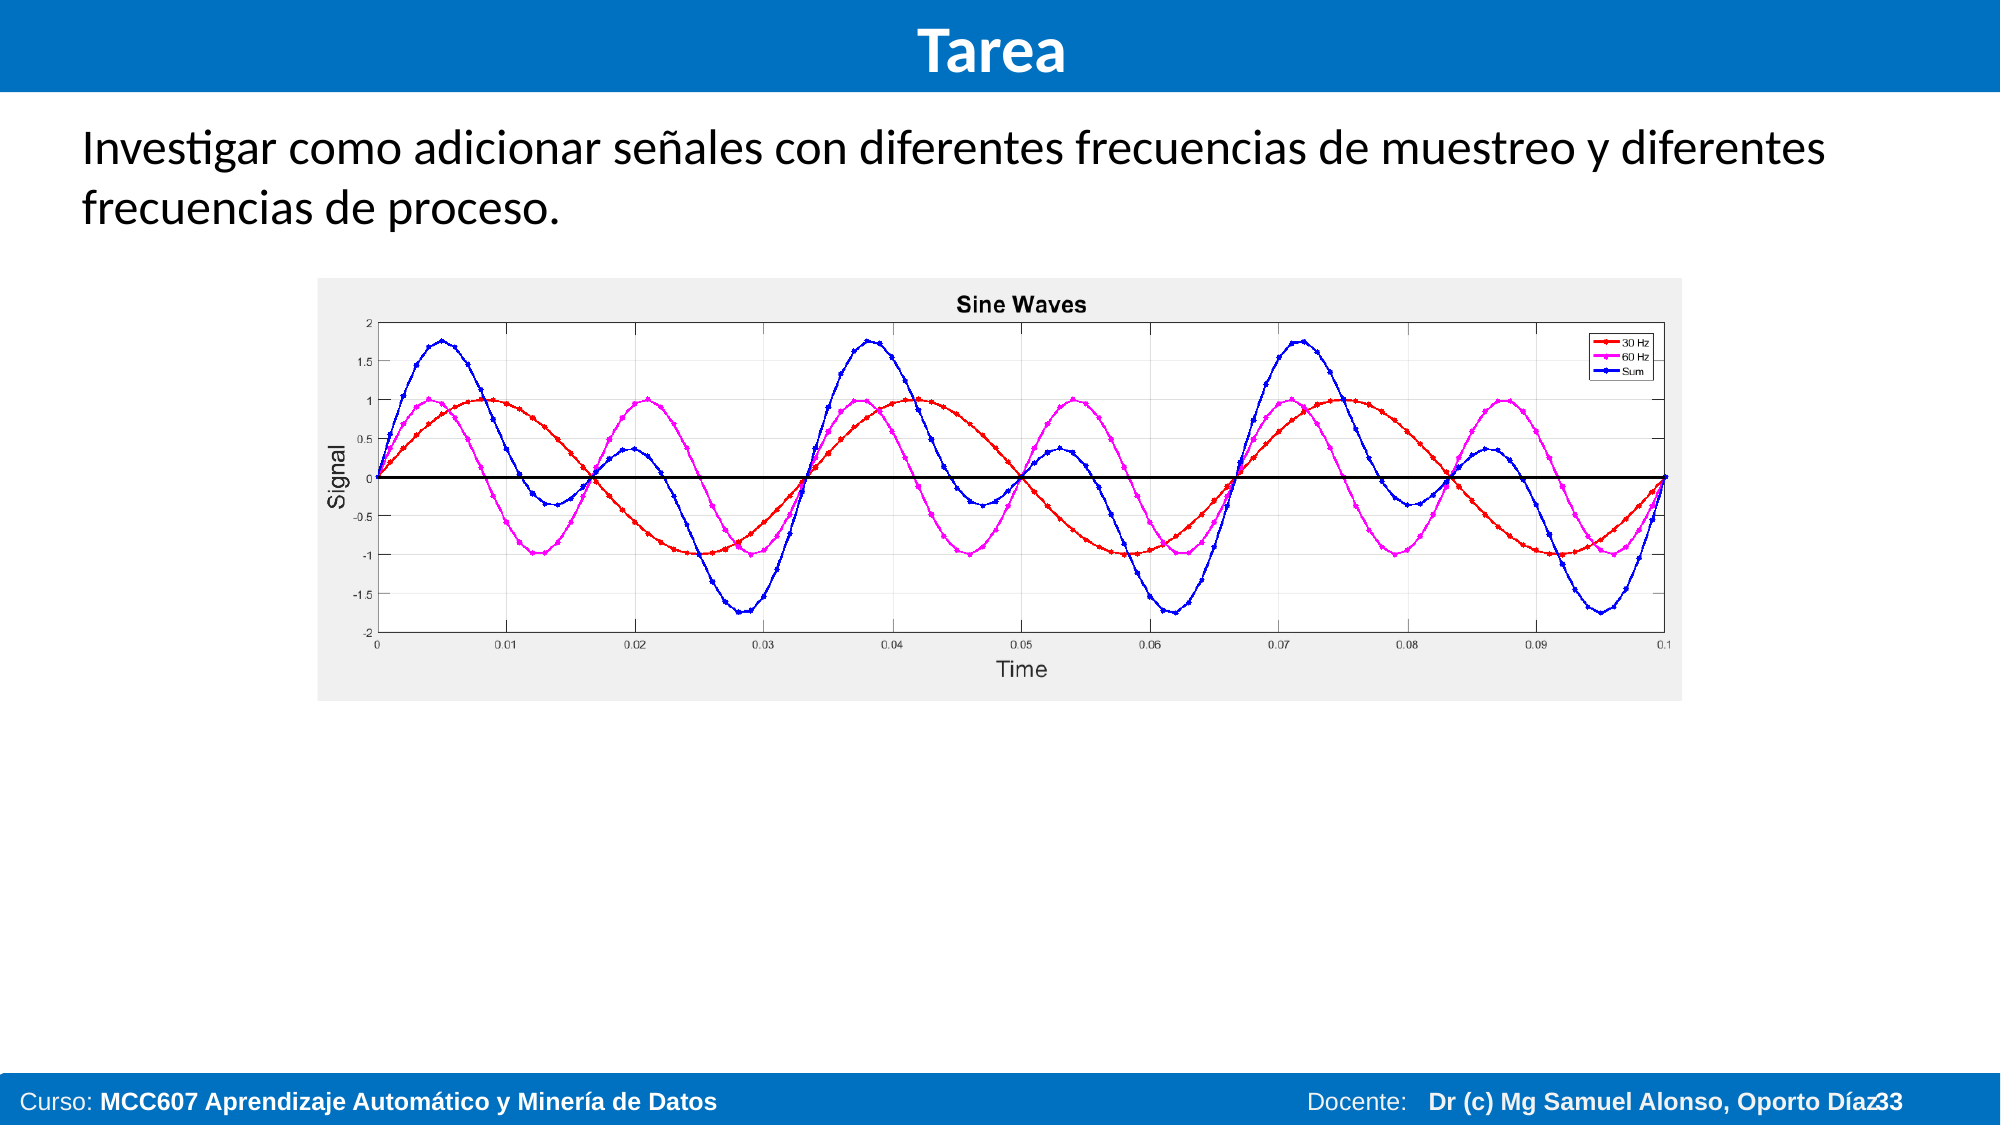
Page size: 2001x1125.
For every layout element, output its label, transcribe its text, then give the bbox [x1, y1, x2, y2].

picture [317, 278, 1683, 702]
list Investigar como adicionar señales con diferentes frecuencias de muestreo y diferentes frecuencias de proceso. [66, 107, 1934, 1059]
title Tarea [0, 0, 2000, 93]
